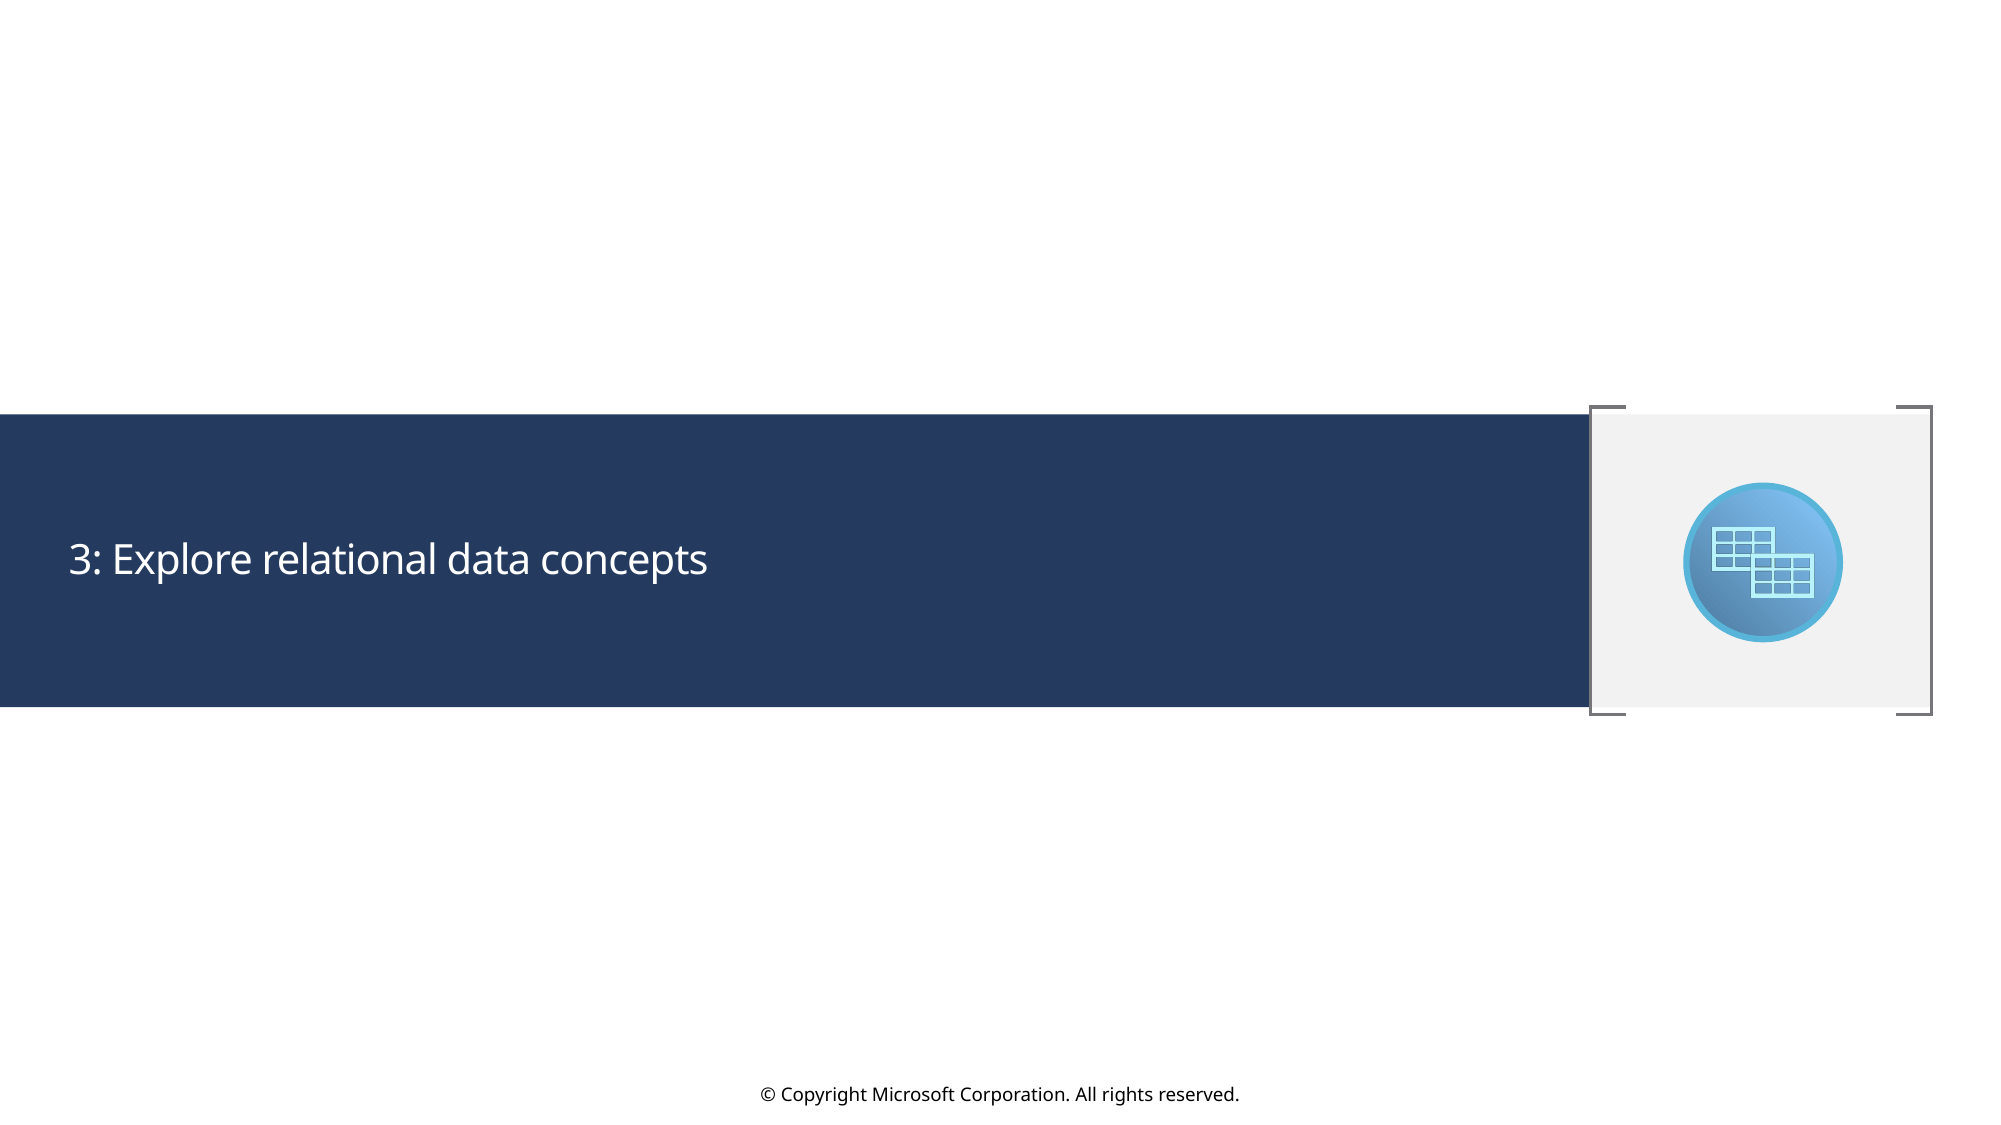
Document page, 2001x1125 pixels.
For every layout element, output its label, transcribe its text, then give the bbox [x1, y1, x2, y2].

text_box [1686, 485, 1841, 640]
title 3: Explore relational data concepts [68, 414, 1577, 708]
